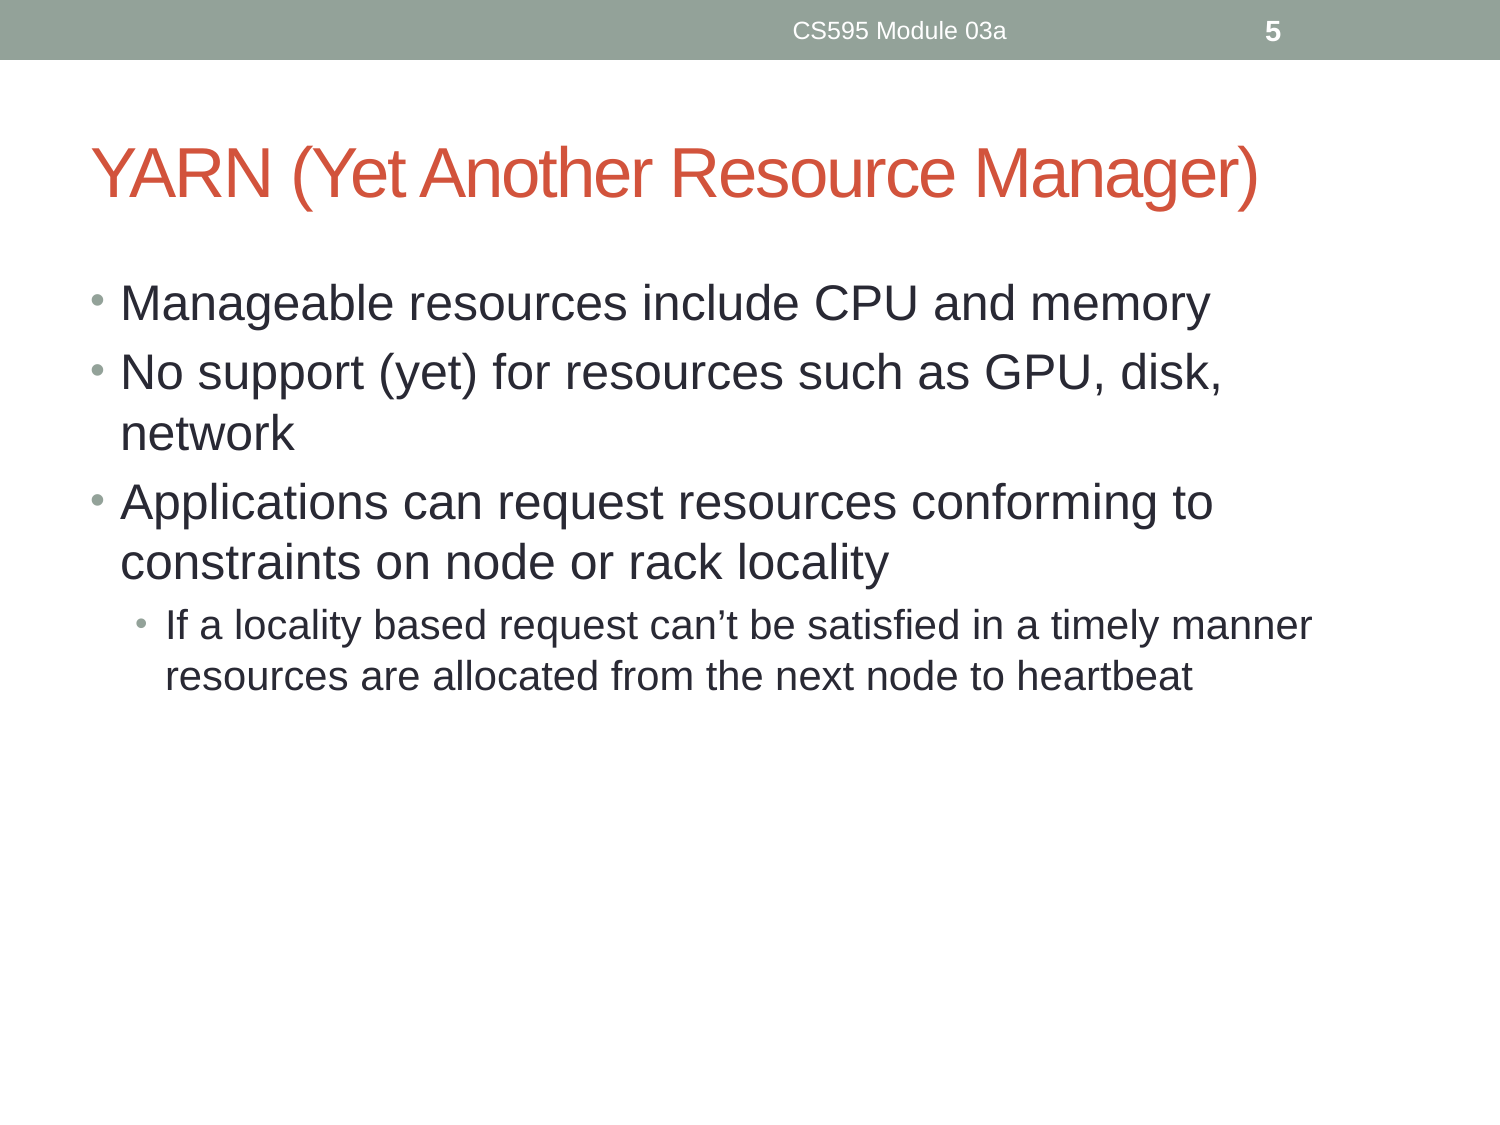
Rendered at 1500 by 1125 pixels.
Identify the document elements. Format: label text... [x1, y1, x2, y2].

title YARN (Yet Another Resource Manager) [75, 87, 1425, 250]
slide_number 5 [1250, 3, 1425, 57]
list Manageable resources include CPU and memory No support (yet) for resources such as GPU, disk, network Applications can request resources conforming to constraints on node or rack locality If a locality based request can’t be satisfied in a timely manner resources are allocated from the next node to heartbeat [75, 262, 1425, 1063]
footer CS595 Module 03a [562, 3, 1238, 57]
